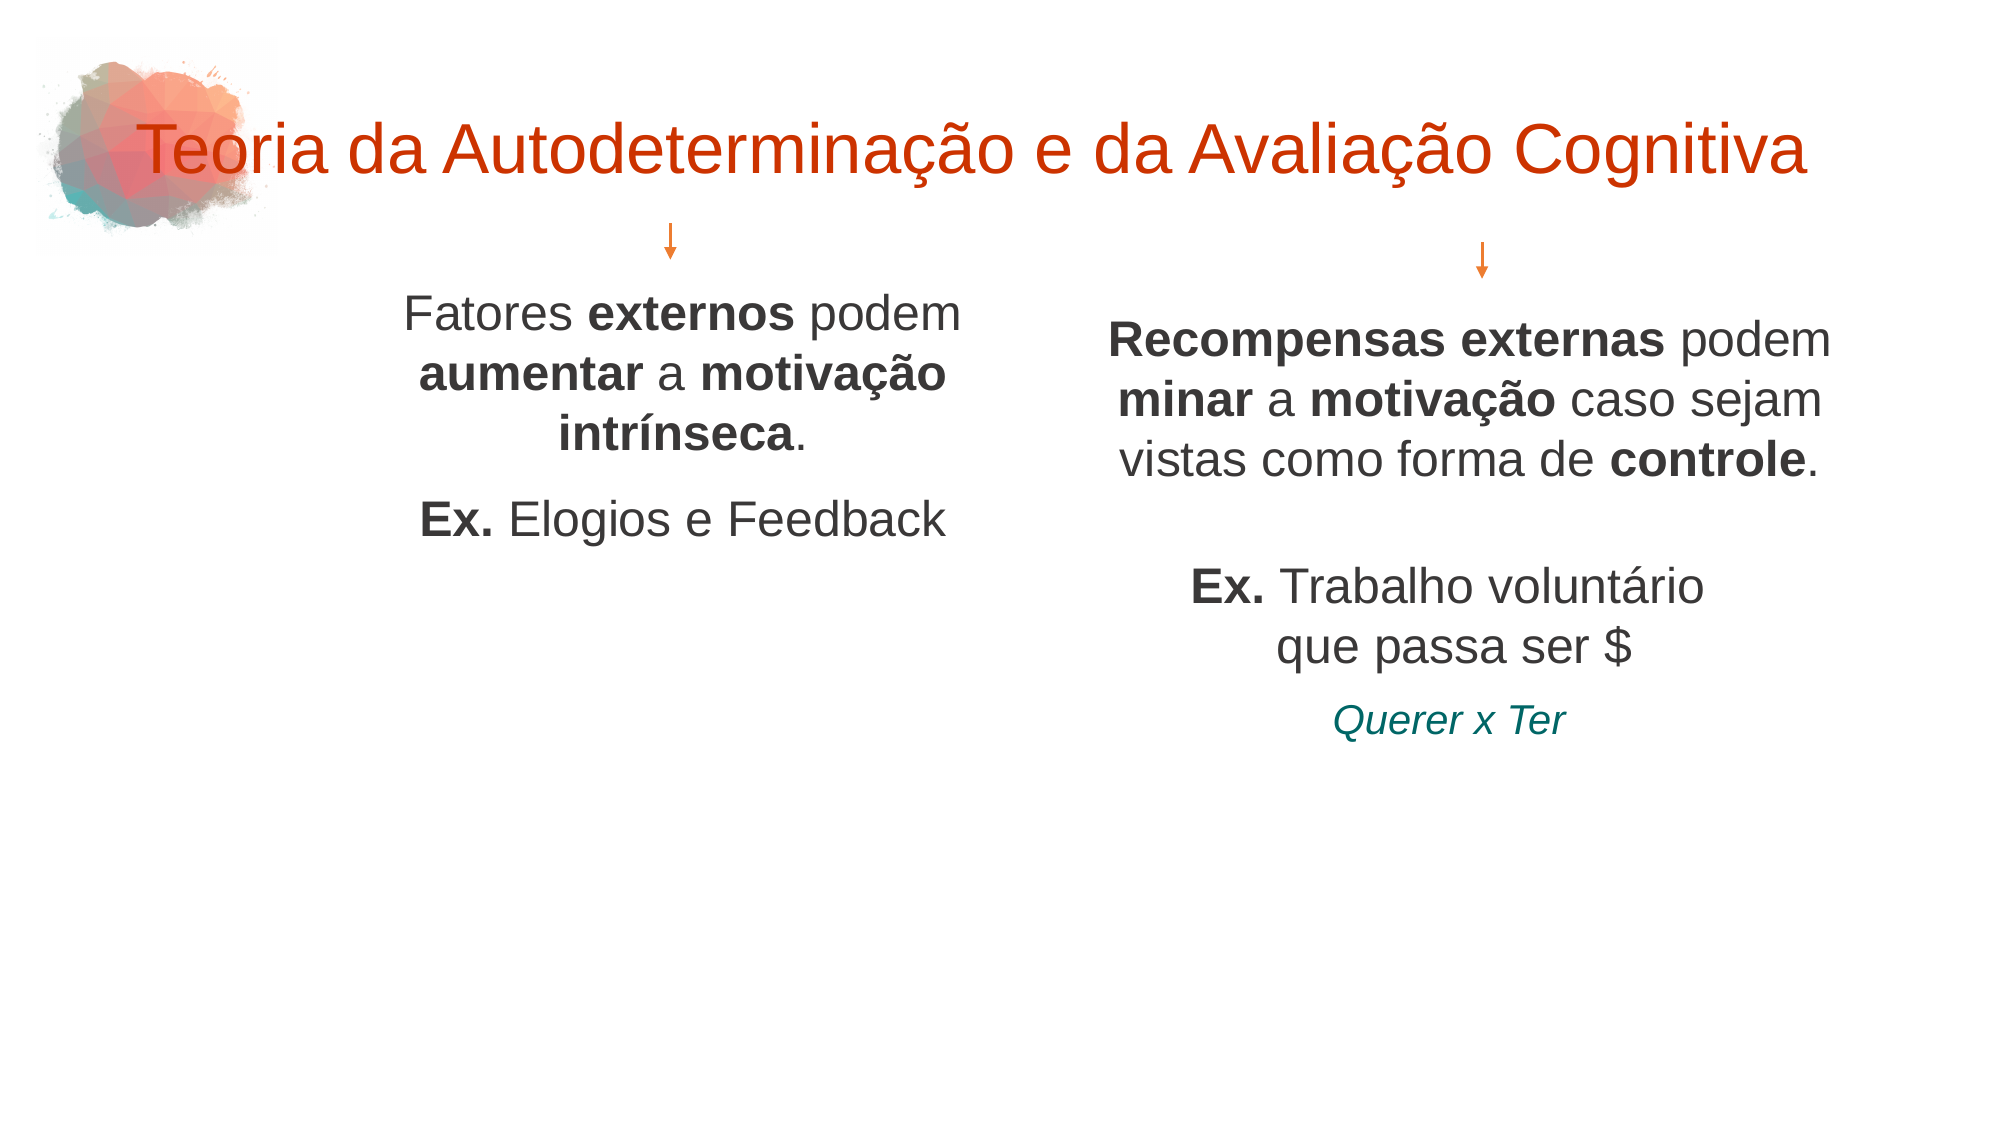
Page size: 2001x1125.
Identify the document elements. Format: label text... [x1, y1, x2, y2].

text_box Ex. Trabalho voluntário que passa ser $ [1074, 545, 1836, 681]
text_box Ex. Elogios e Feedback [287, 479, 1079, 554]
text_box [286, 222, 1080, 410]
text_box Querer x Ter [1289, 685, 1620, 751]
text_box Teoria da Autodeterminação e da Avaliação Cognitiva [283, 57, 2000, 245]
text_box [1048, 242, 1892, 497]
picture [36, 37, 278, 256]
